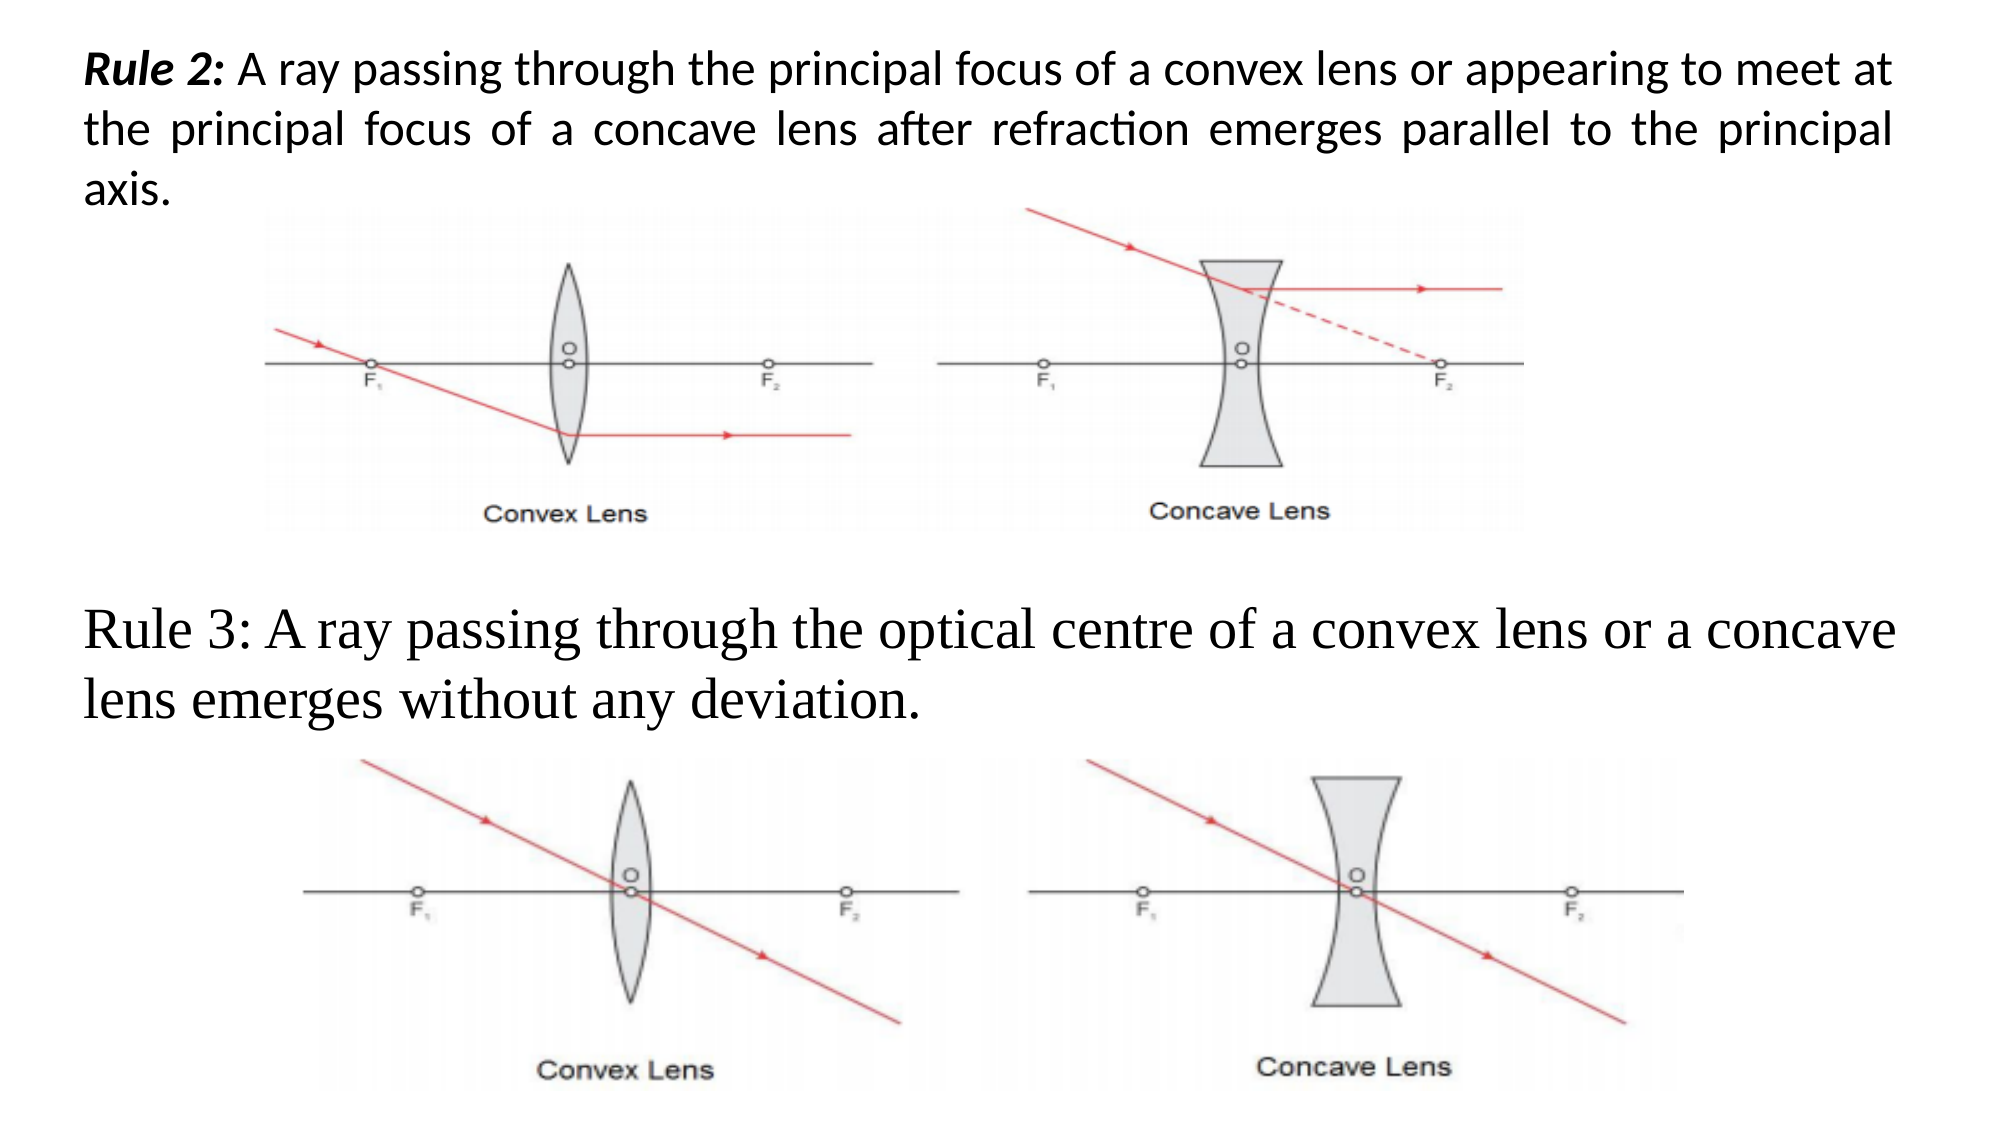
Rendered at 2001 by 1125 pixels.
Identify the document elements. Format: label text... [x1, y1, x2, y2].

picture [294, 739, 1684, 1091]
text_box Rule 2: A ray passing through the principal focus of a convex lens or appearing to meet at the principal focus of a concave lens after refraction emerges parallel to the principal axis. [68, 28, 1910, 224]
picture [254, 193, 1524, 532]
text_box Rule 3: A ray passing through the optical centre of a convex lens or a concave lens emerges without any deviation. [68, 582, 1944, 738]
